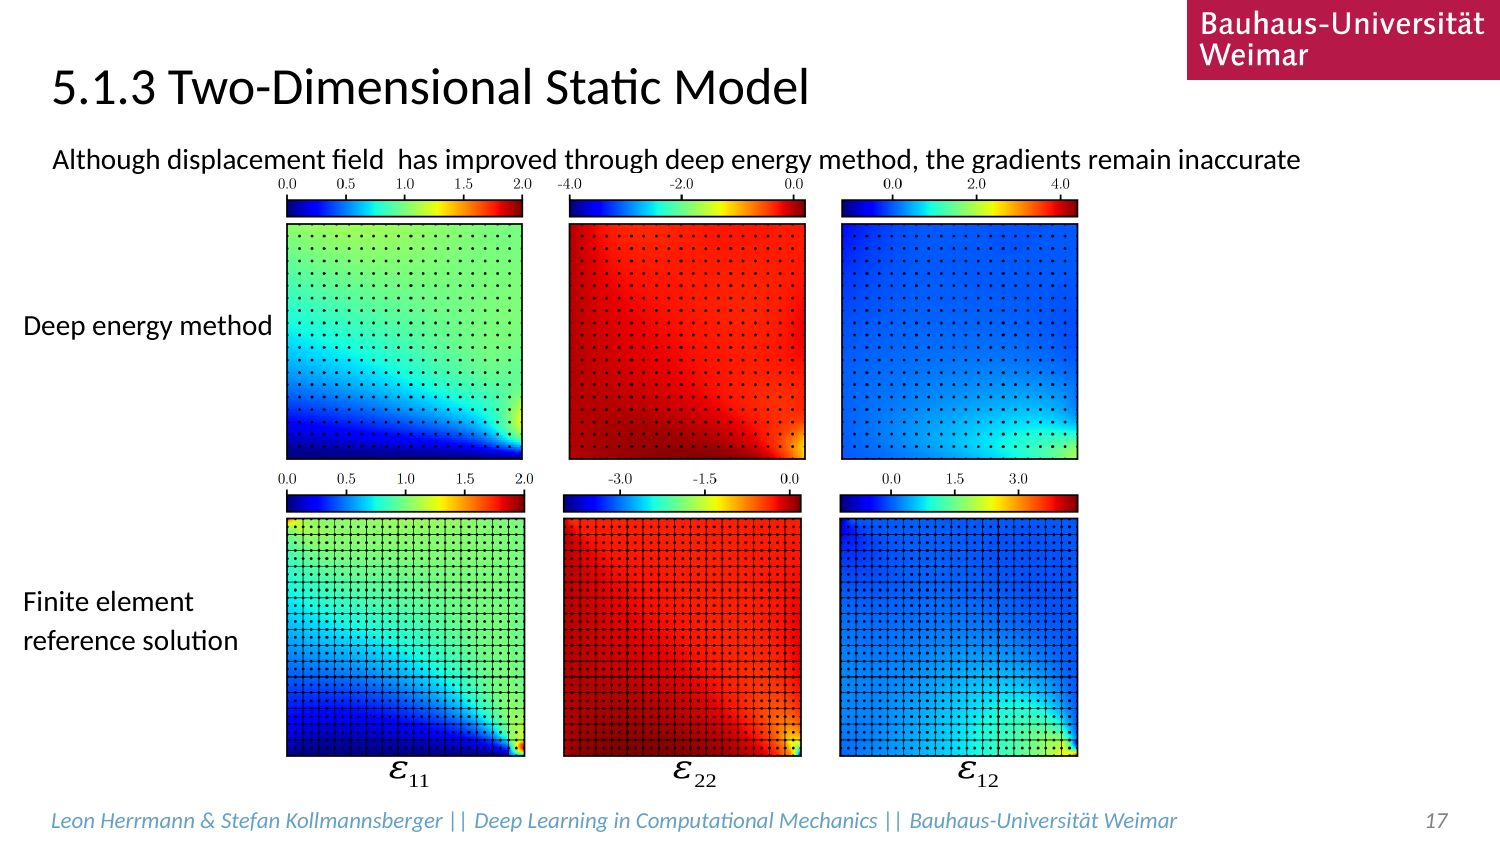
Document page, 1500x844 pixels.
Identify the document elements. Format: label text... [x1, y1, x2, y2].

text_box Finite element reference solution [23, 577, 239, 657]
text_box Deep energy method [23, 301, 269, 342]
title 5.1.3 Two-Dimensional Static Model [50, 48, 1189, 114]
footer Leon Herrmann & Stefan Kollmannsberger || Deep Learning in Computational Mechanics || Bauhaus-Universität Weimar [51, 796, 1311, 842]
picture [1187, 0, 1500, 80]
slide_number 17 [1311, 796, 1448, 842]
picture [274, 173, 1087, 765]
